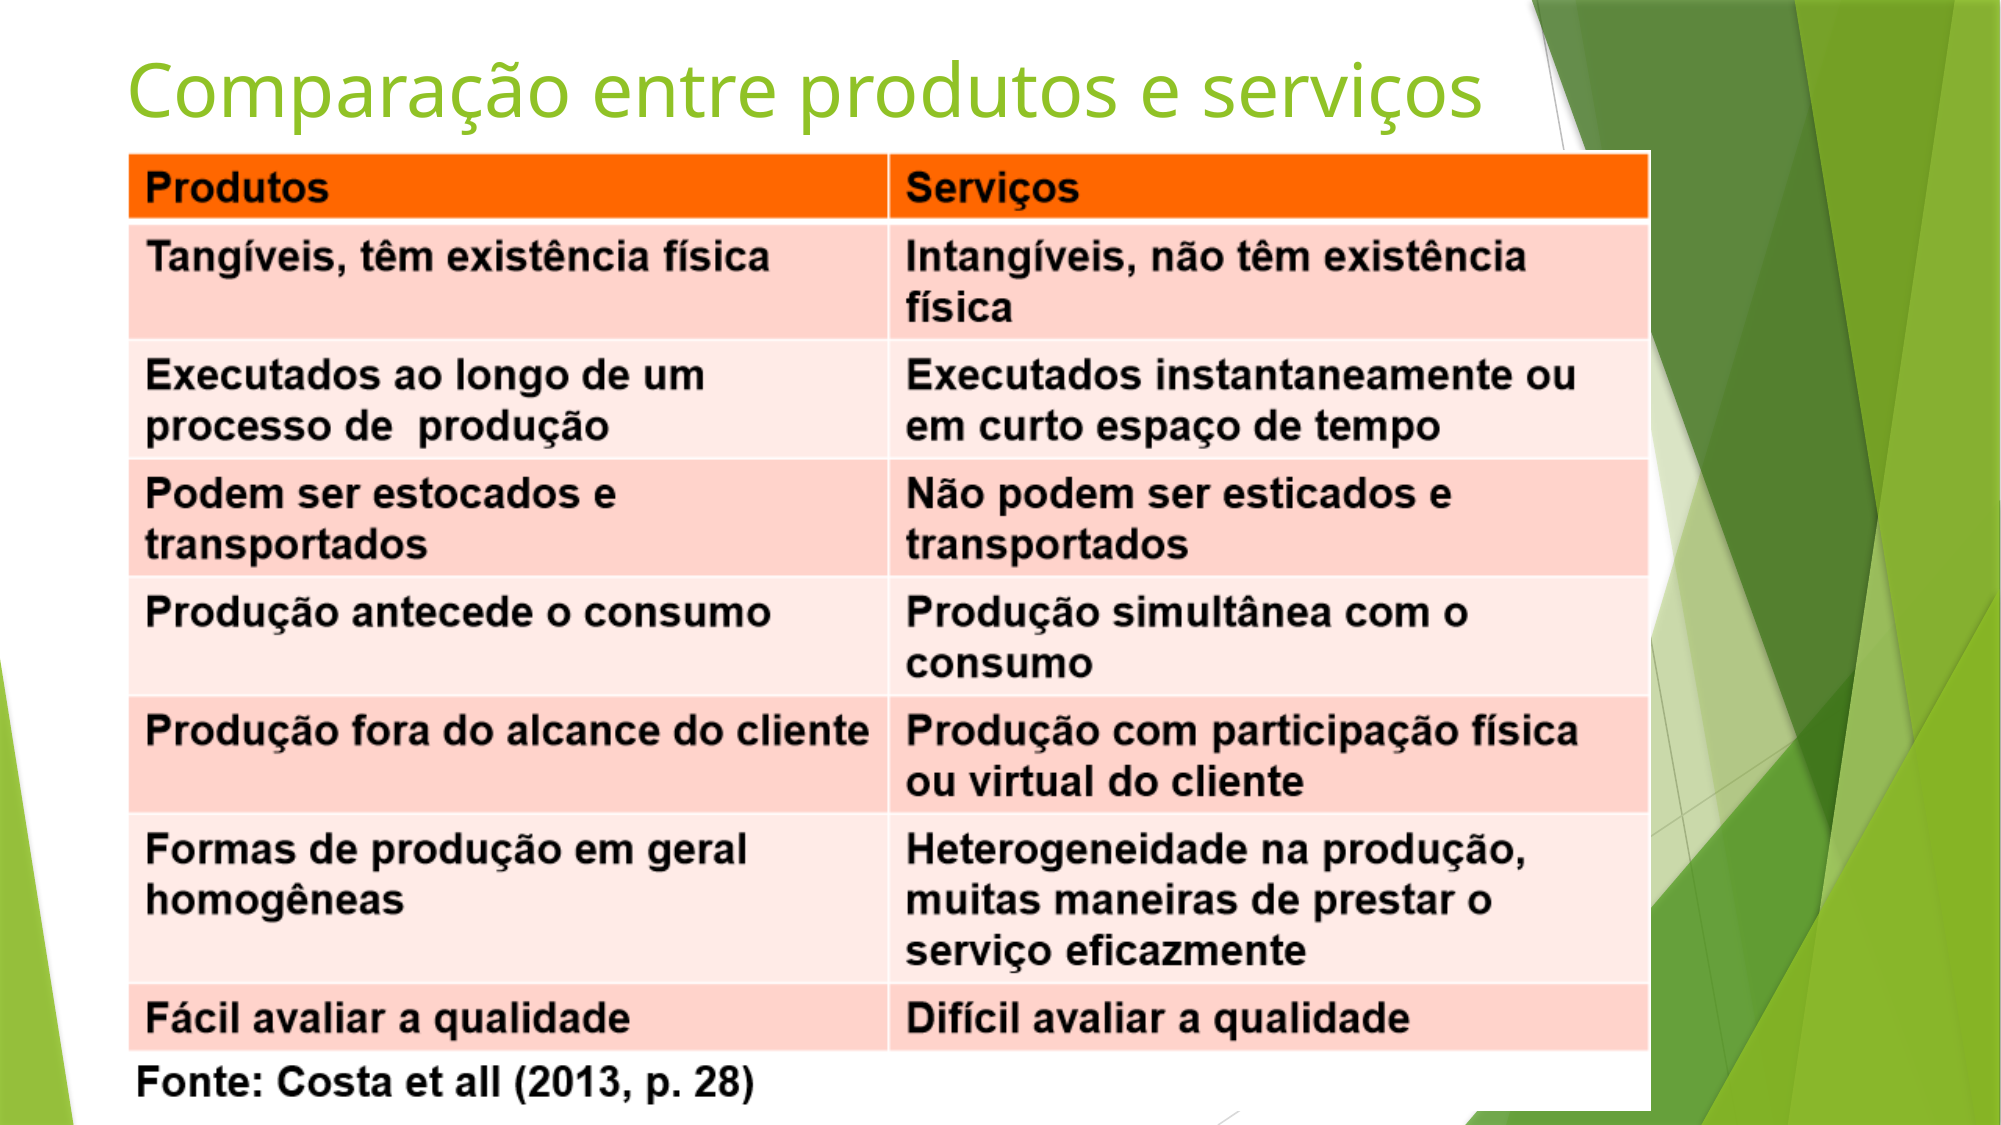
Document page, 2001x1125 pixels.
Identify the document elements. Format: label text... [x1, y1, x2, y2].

picture [126, 150, 1651, 1111]
title Comparação entre produtos e serviços [111, 34, 1522, 317]
